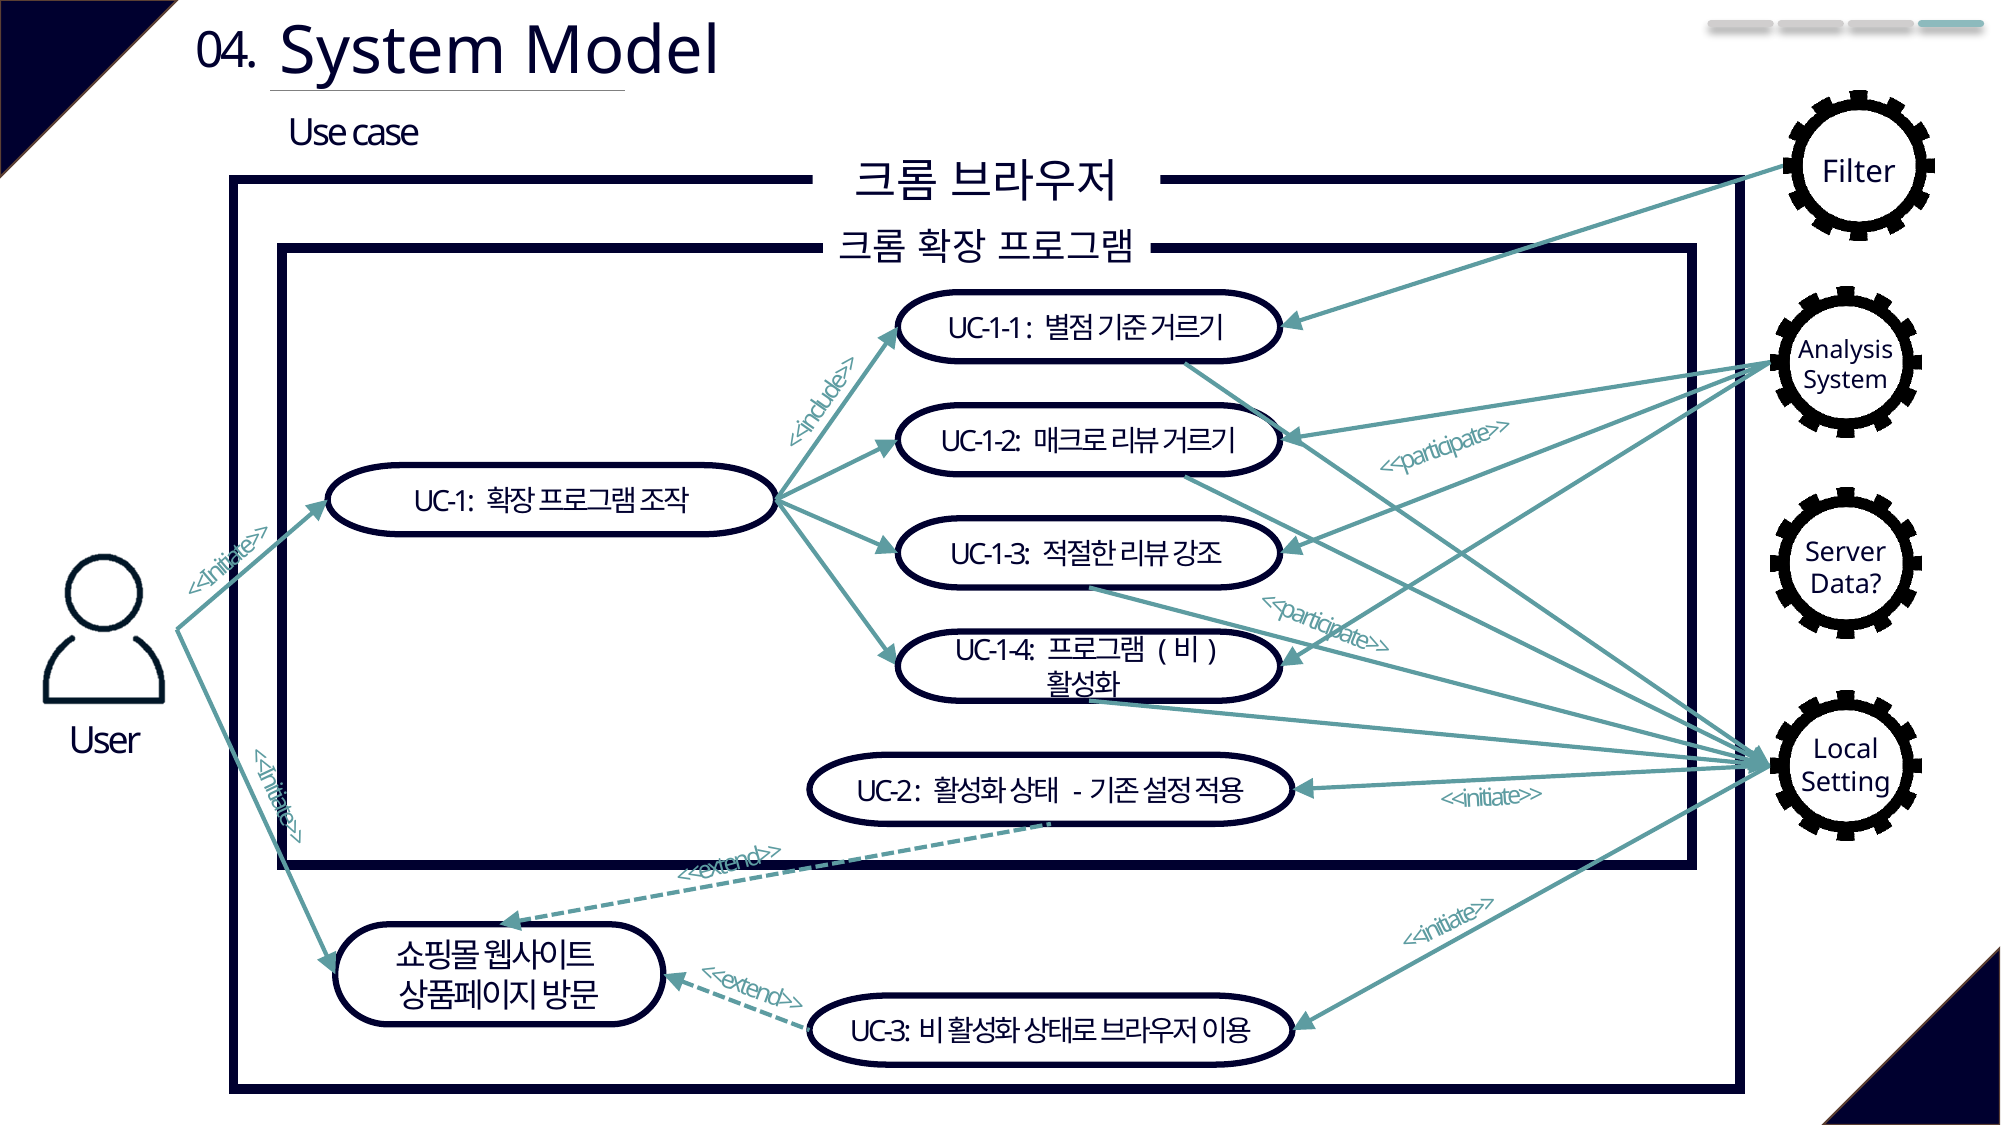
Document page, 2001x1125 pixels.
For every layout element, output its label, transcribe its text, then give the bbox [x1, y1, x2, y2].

picture [27, 545, 176, 714]
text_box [1292, 766, 1771, 790]
text_box System Model [265, 0, 777, 95]
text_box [233, 865, 1740, 1089]
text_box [776, 439, 898, 499]
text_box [1783, 90, 1935, 241]
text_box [1184, 363, 1771, 766]
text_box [1280, 362, 1771, 667]
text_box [1292, 790, 1771, 1031]
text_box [1770, 690, 1922, 841]
text_box 04. [180, 10, 265, 85]
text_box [233, 144, 1740, 499]
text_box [776, 499, 898, 667]
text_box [776, 326, 898, 439]
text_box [1089, 587, 1184, 766]
text_box User [53, 714, 157, 769]
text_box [499, 823, 1051, 925]
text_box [1280, 165, 1784, 327]
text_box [176, 629, 336, 975]
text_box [1770, 286, 1922, 438]
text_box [282, 215, 1692, 865]
text_box Use case [272, 100, 436, 144]
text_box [176, 499, 328, 630]
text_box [1771, 487, 1922, 639]
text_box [663, 974, 810, 1031]
